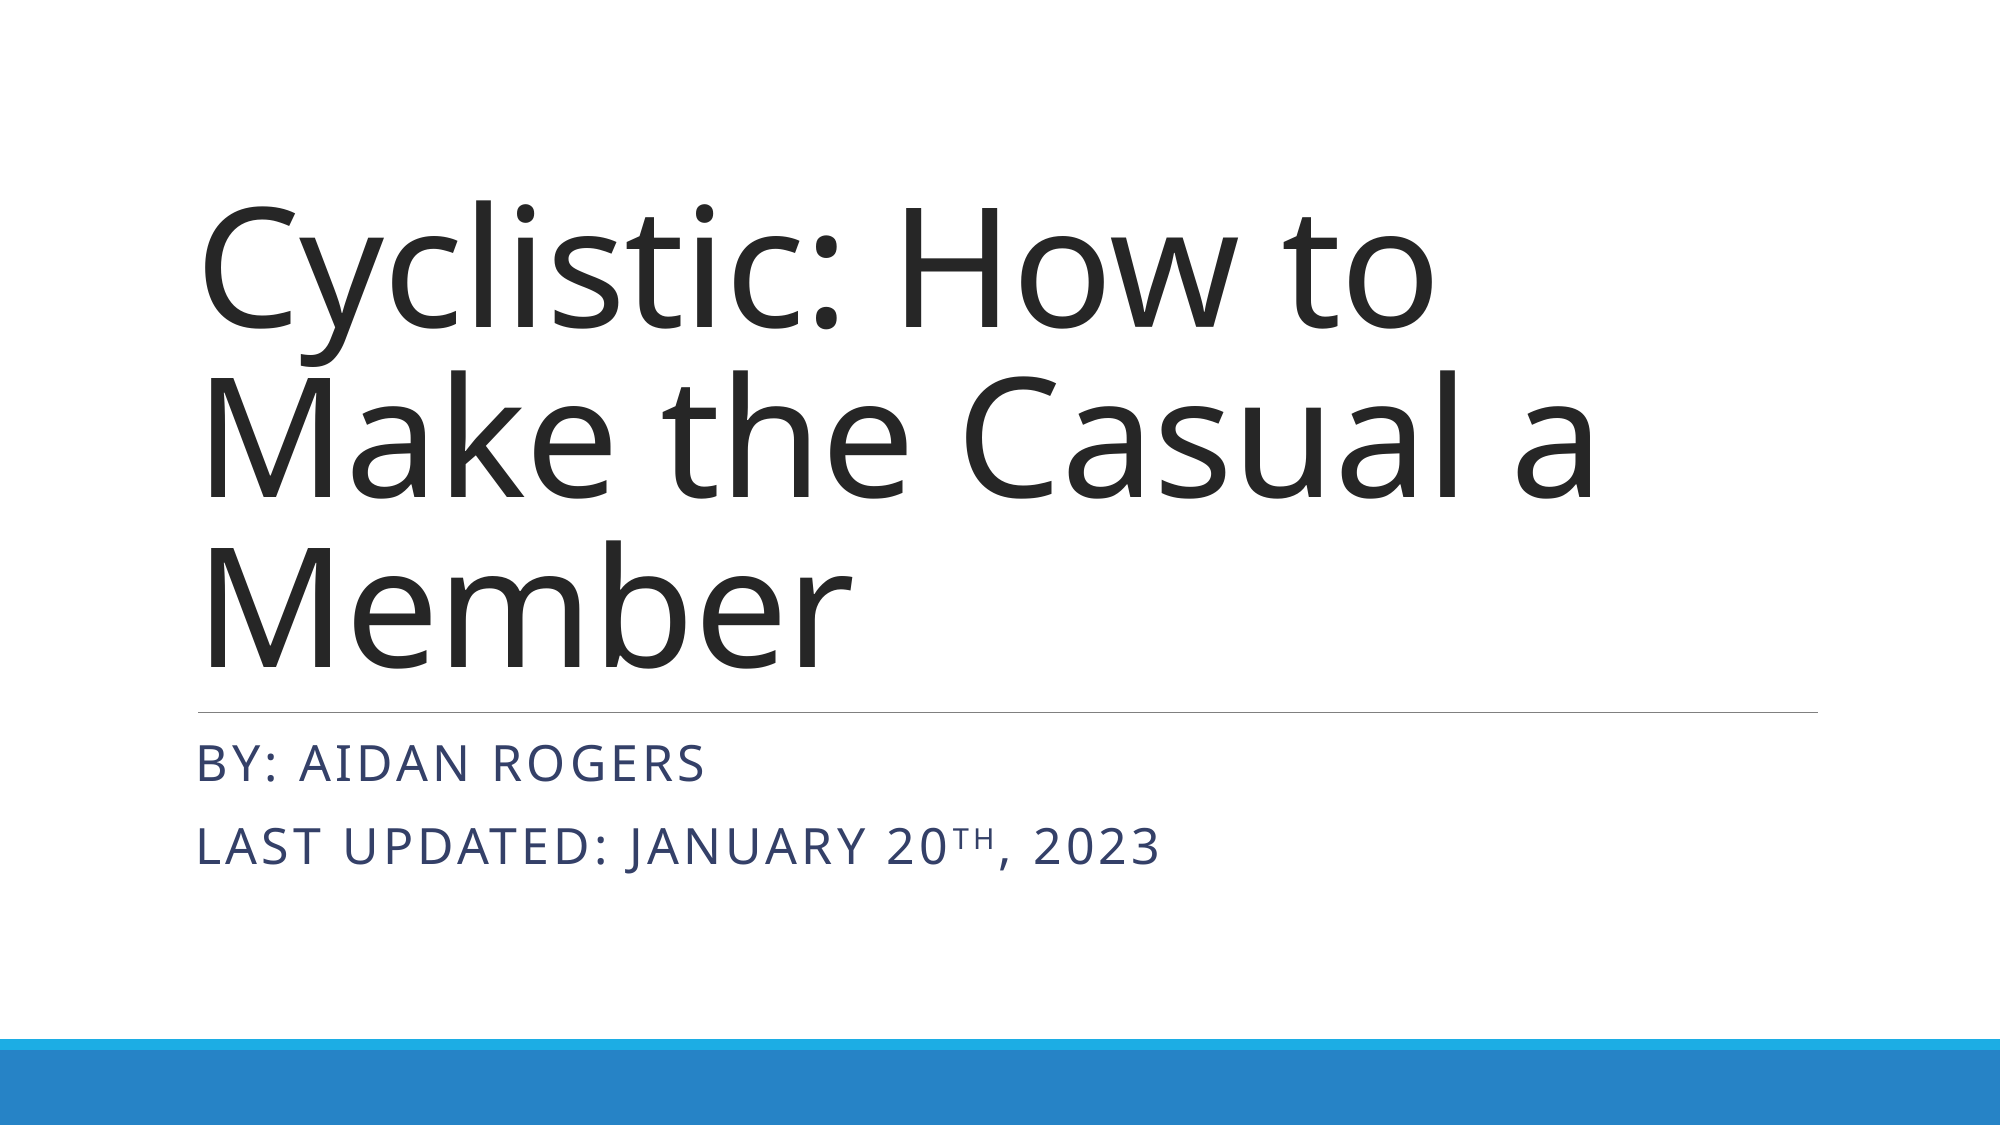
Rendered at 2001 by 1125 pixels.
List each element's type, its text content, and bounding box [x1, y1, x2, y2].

title Cyclistic: How to Make the Casual a Member [180, 124, 1830, 710]
subtitle By: Aidan Rogers Last updated: January 20th, 2023 [180, 730, 1831, 919]
